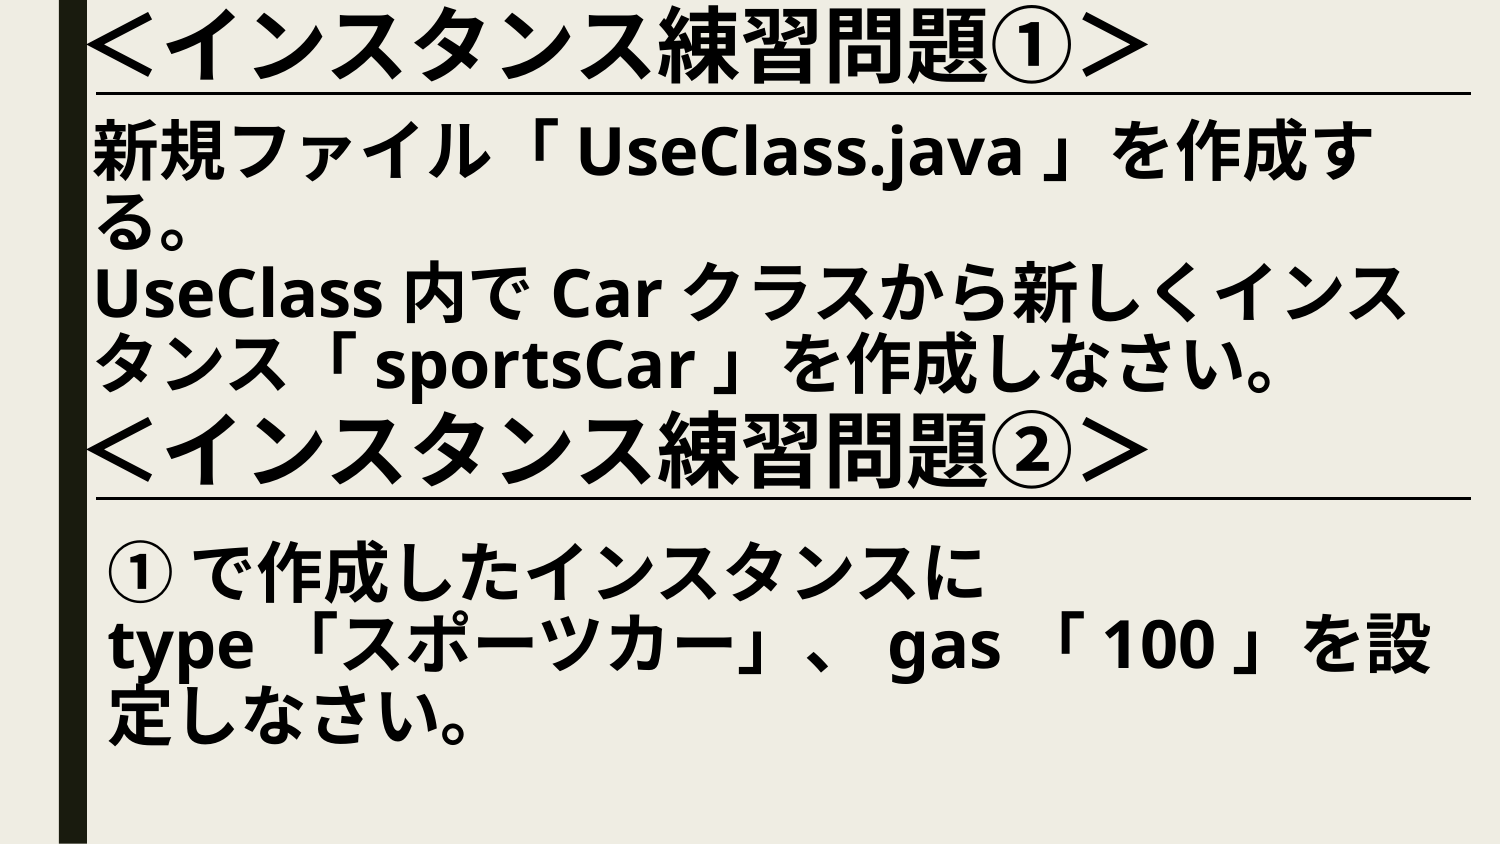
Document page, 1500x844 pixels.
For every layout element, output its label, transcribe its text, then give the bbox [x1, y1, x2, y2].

text_box ＜インスタンス練習問題②＞ [66, 404, 1222, 518]
text_box 新規ファイル「UseClass.java」を作成する。 UseClass内でCarクラスから新しくインスタンス「sportsCar」を作成しなさい。 [81, 113, 1425, 386]
text_box ①で作成したインスタンスに type「スポーツカー」、gas「100」を設定しなさい。 [96, 535, 1479, 705]
title ＜インスタンス練習問題①＞ [66, 0, 1222, 114]
